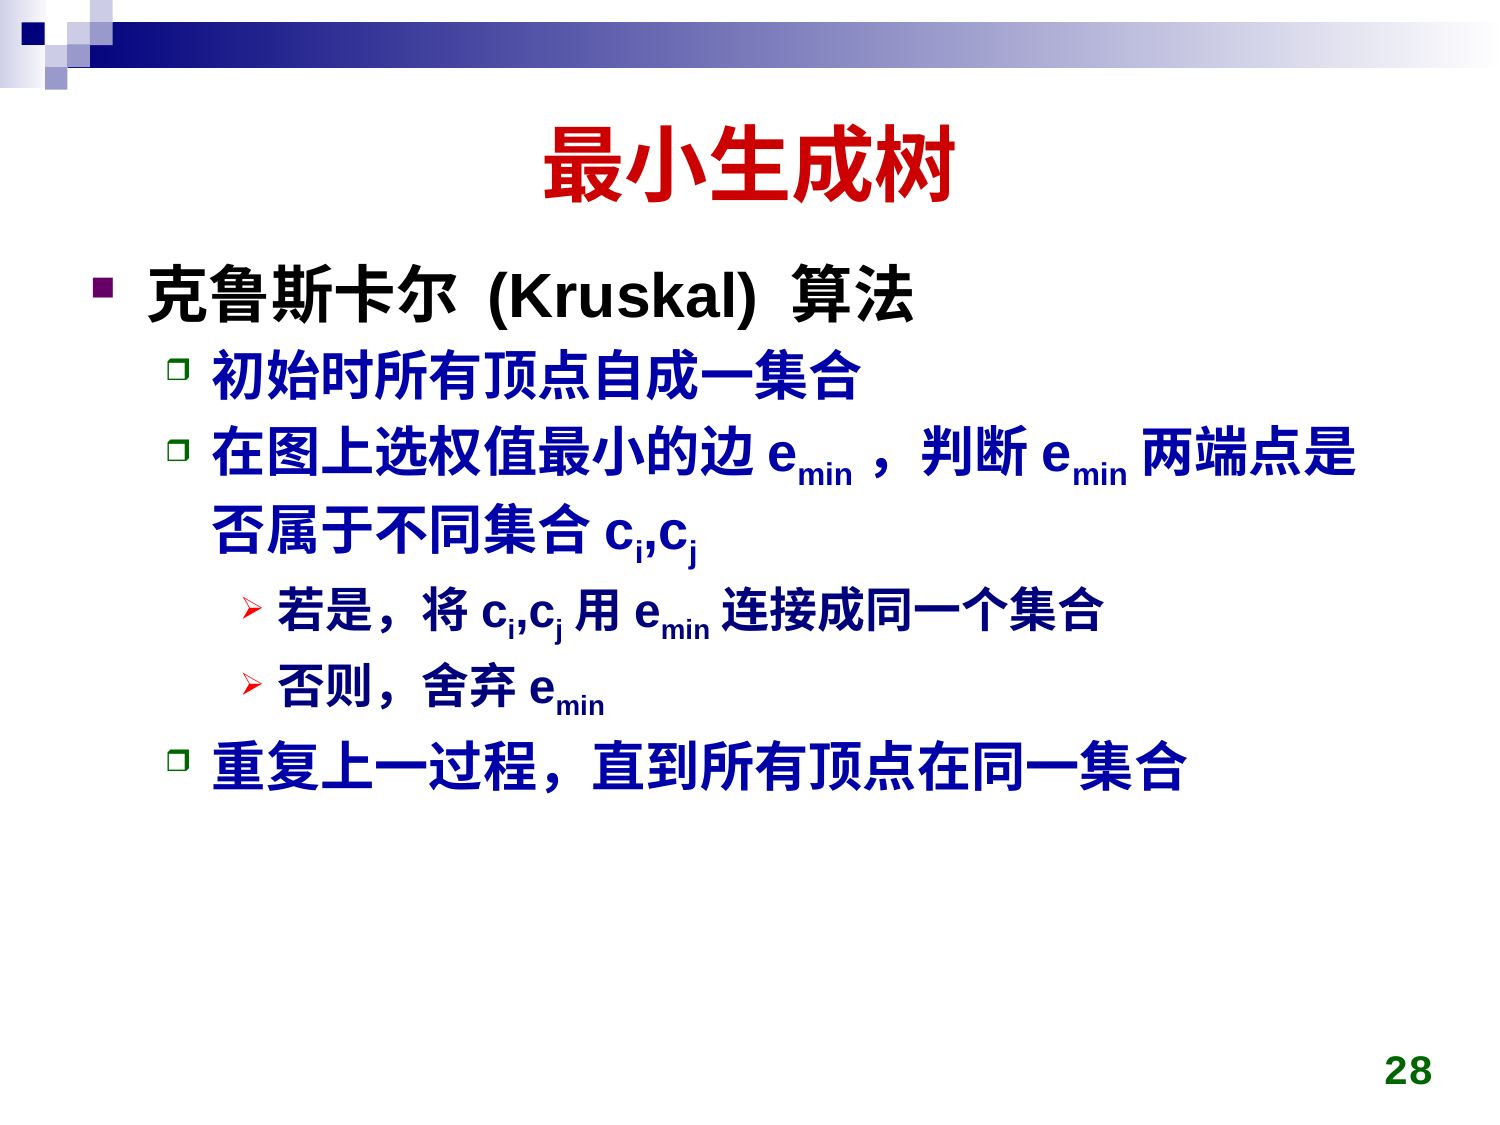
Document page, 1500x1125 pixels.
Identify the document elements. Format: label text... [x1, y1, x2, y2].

list 克鲁斯卡尔 (Kruskal) 算法 初始时所有顶点自成一集合 在图上选权值最小的边emin，判断emin两端点是否属于不同集合ci,cj 若是，将ci,cj用emin连接成同一个集合 否则，舍弃emin 重复上一过程，直到所有顶点在同一集合 [75, 243, 1425, 1024]
slide_number 28 [1098, 1025, 1449, 1100]
title 最小生成树 [75, 75, 1425, 243]
